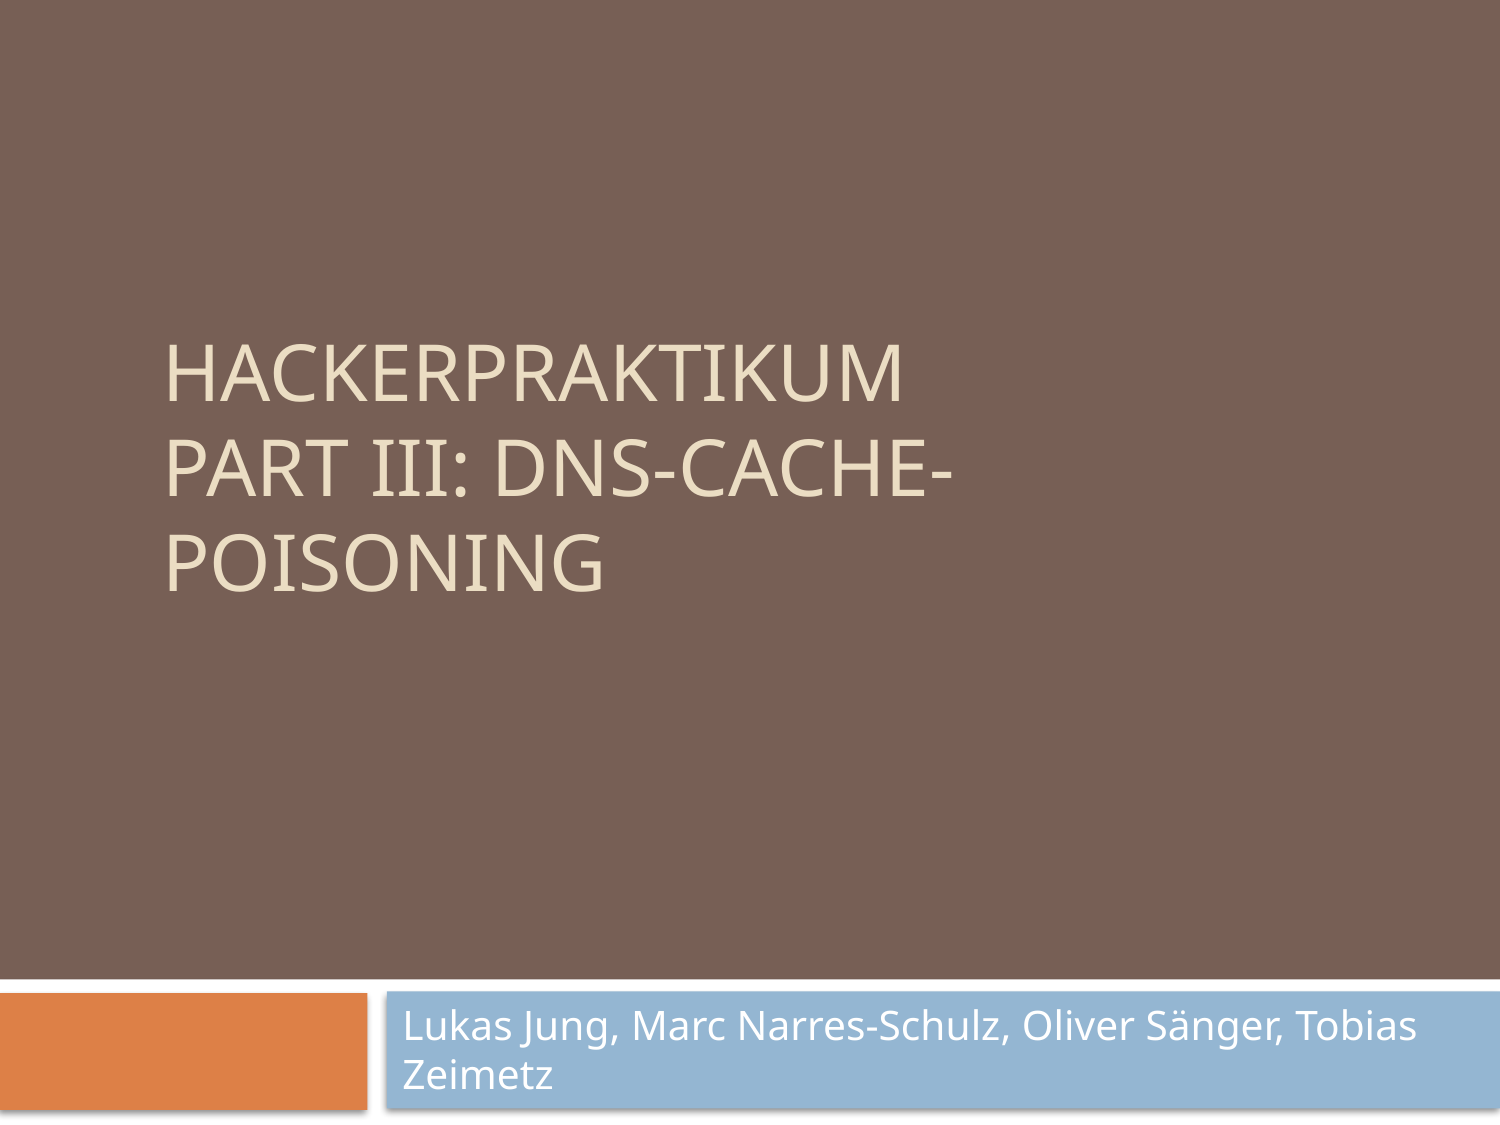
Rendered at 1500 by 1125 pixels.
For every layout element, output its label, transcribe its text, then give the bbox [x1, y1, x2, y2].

subtitle Lukas Jung, Marc Narres-Schulz, Oliver Sänger, Tobias Zeimetz [387, 992, 1488, 1105]
title Hackerpraktikum Part III: DNS-Cache-Poisoning [147, 314, 1353, 615]
